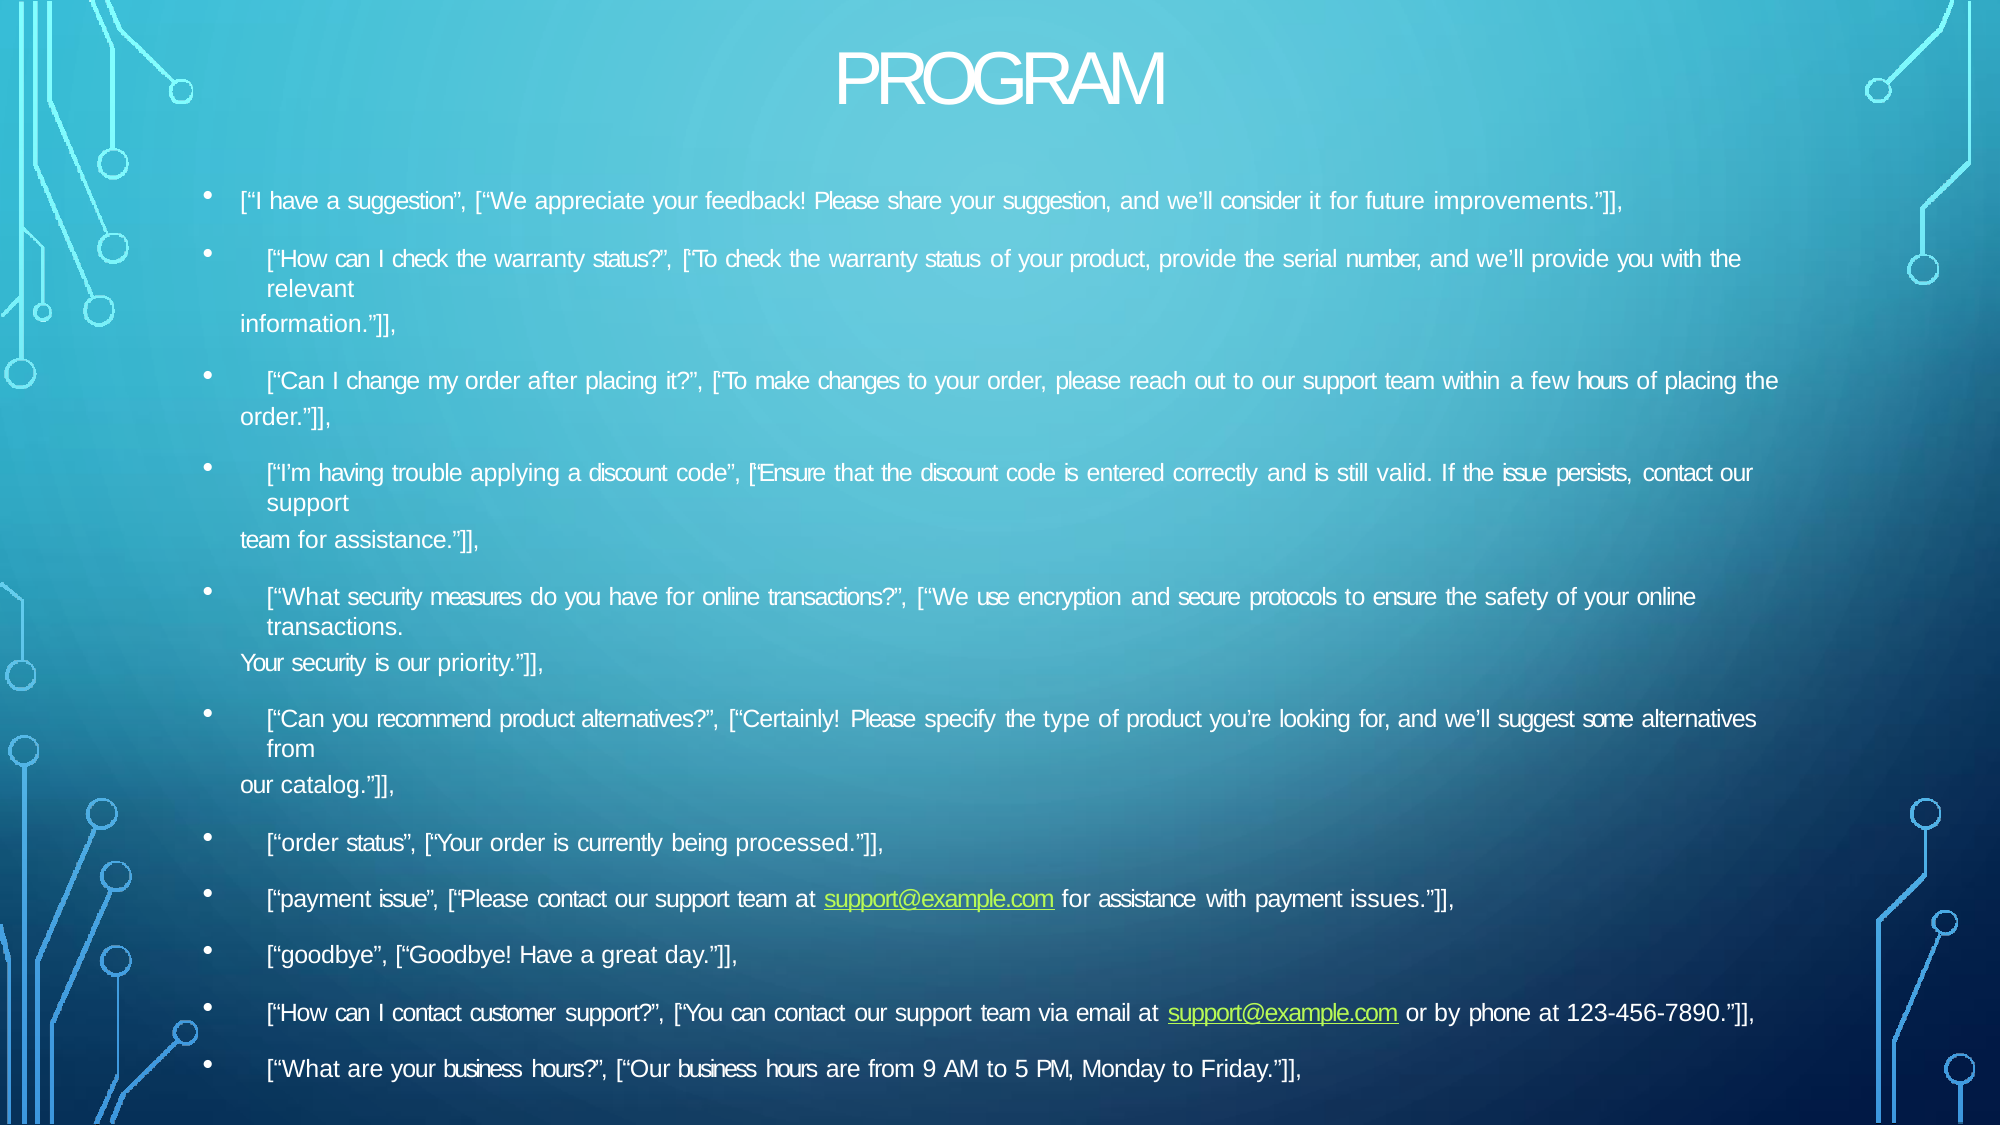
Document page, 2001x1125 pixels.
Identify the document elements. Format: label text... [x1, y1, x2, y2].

title PROGRAM [757, 27, 1243, 165]
picture [0, 0, 2000, 1125]
text_box [“I have a suggestion”, [“We appreciate your feedback! Please share your suggestion, and we’ll consider it for future improvements.”]], [“How can I check the warranty status?”, [“To check the warranty status of your product, provide the serial number, and we’ll provide you with the relevant information.”]], [“Can I change my order after placing it?”, [“To make changes to your order, please reach out to our support team within a few hours of placing the order.”]], [“I’m having trouble applying a discount code”, [“Ensure that the discount code is entered correctly and is still valid. If the issue persists, contact our support team for assistance.”]], [“What security measures do you have for online transactions?”, [“We use encryption and secure protocols to ensure the safety of your online transactions. Your security is our priority.”]], [“Can you recommend product alternatives?”, [“Certainly! Please specify the type of product you’re looking for, and we’ll suggest some alternatives from our catalog.”]], [“order status”, [“Your order is currently being processed.”]], [“payment issue”, [“Please contact our support team at support@example.com for assistance with payment issues.”]], [“goodbye”, [“Goodbye! Have a great day.”]], [“How can I contact customer support?”, [“You can contact our support team via email at support@example.com or by phone at 123-456-7890.”]], [“What are your business hours?”, [“Our business hours are from 9 AM to 5 PM, Monday to Friday.”]], [200, 165, 1797, 1083]
